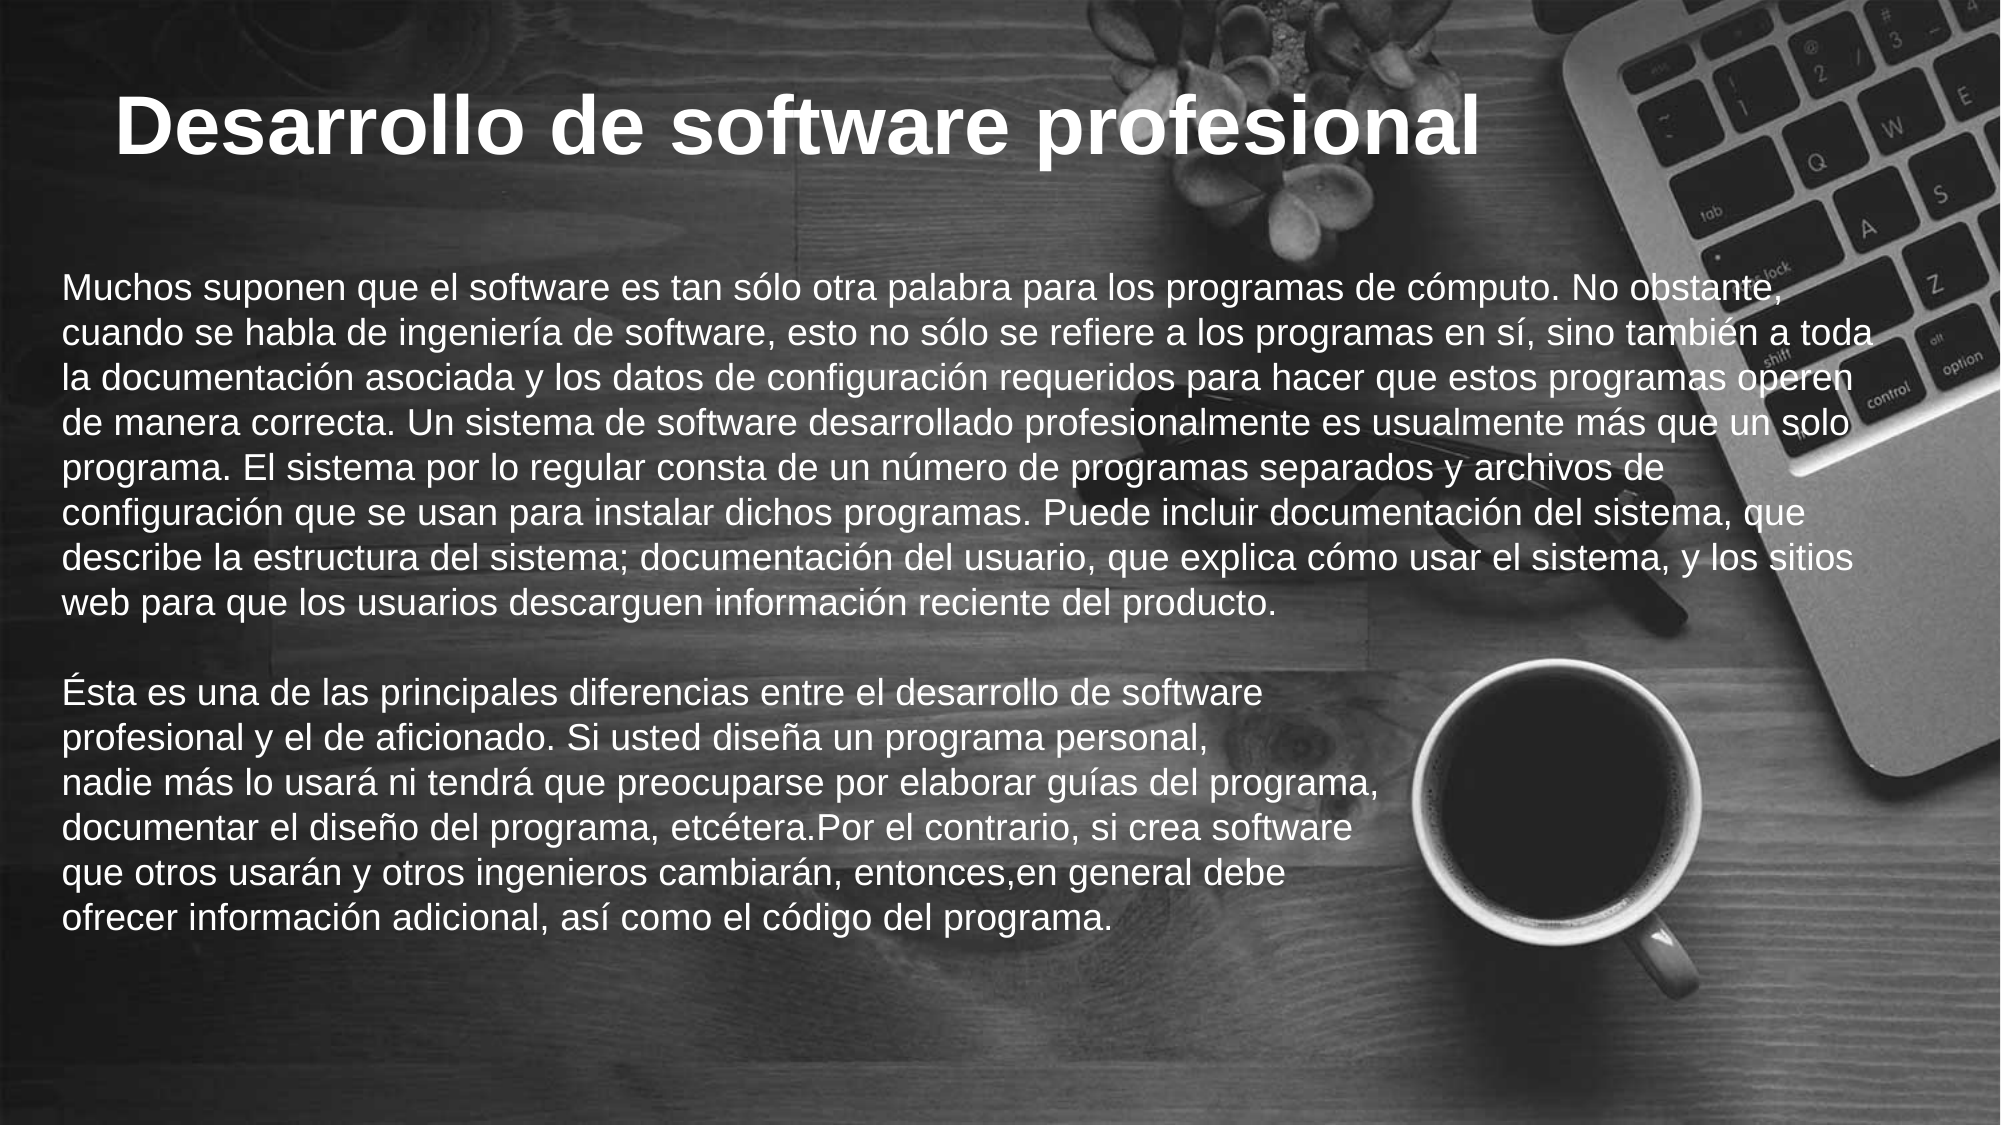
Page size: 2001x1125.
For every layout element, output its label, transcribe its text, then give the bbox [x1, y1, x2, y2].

picture [0, 0, 2001, 1125]
text_box Muchos suponen que el software es tan sólo otra palabra para los programas de cómputo. No obstante, cuando se habla de ingeniería de software, esto no sólo se refiere a los programas en sí, sino también a toda la documentación asociada y los datos de configuración requeridos para hacer que estos programas operen de manera correcta. Un sistema de software desarrollado profesionalmente es usualmente más que un solo programa. El sistema por lo regular consta de un número de programas separados y archivos de configuración que se usan para instalar dichos programas. Puede incluir documentación del sistema, que describe la estructura del sistema; documentación del usuario, que explica cómo usar el sistema, y los sitios web para que los usuarios descarguen información reciente del producto. Ésta es una de las principales diferencias entre el desarrollo de software profesional y el de aficionado. Si usted diseña un programa personal, nadie más lo usará ni tendrá que preocuparse por elaborar guías del programa, documentar el diseño del programa, etcétera.Por el contrario, si crea software que otros usarán y otros ingenieros cambiarán, entonces,en general debe ofrecer información adicional, así como el código del programa. [46, 255, 1891, 946]
text_box Desarrollo de software profesional [99, 63, 1499, 179]
